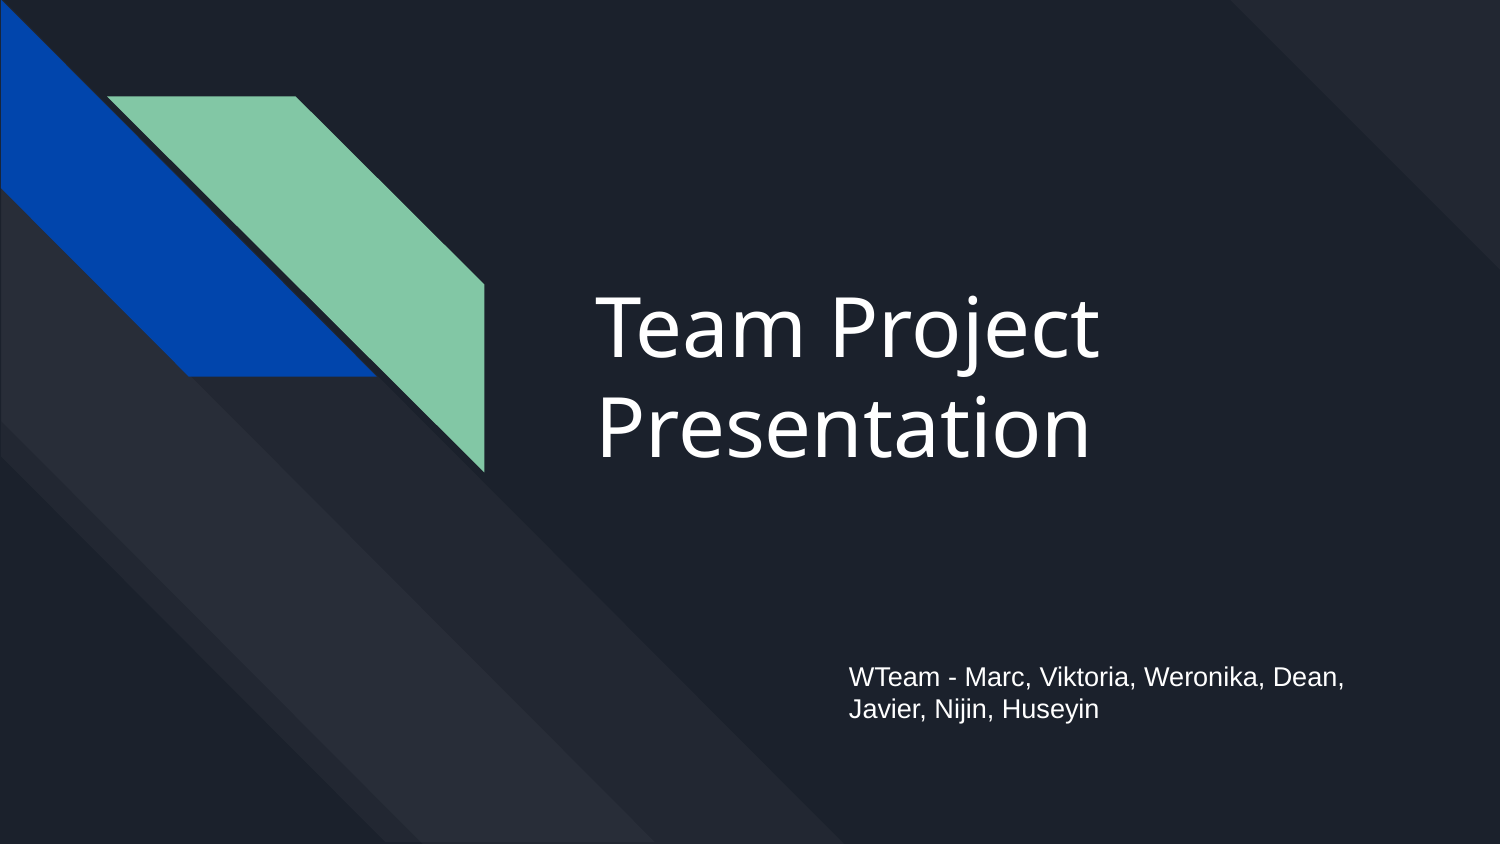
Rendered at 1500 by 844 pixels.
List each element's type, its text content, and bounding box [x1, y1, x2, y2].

subtitle WTeam - Marc, Viktoria, Weronika, Dean, Javier, Nijin, Huseyin [833, 643, 1404, 727]
title Team Project Presentation [580, 258, 1404, 518]
